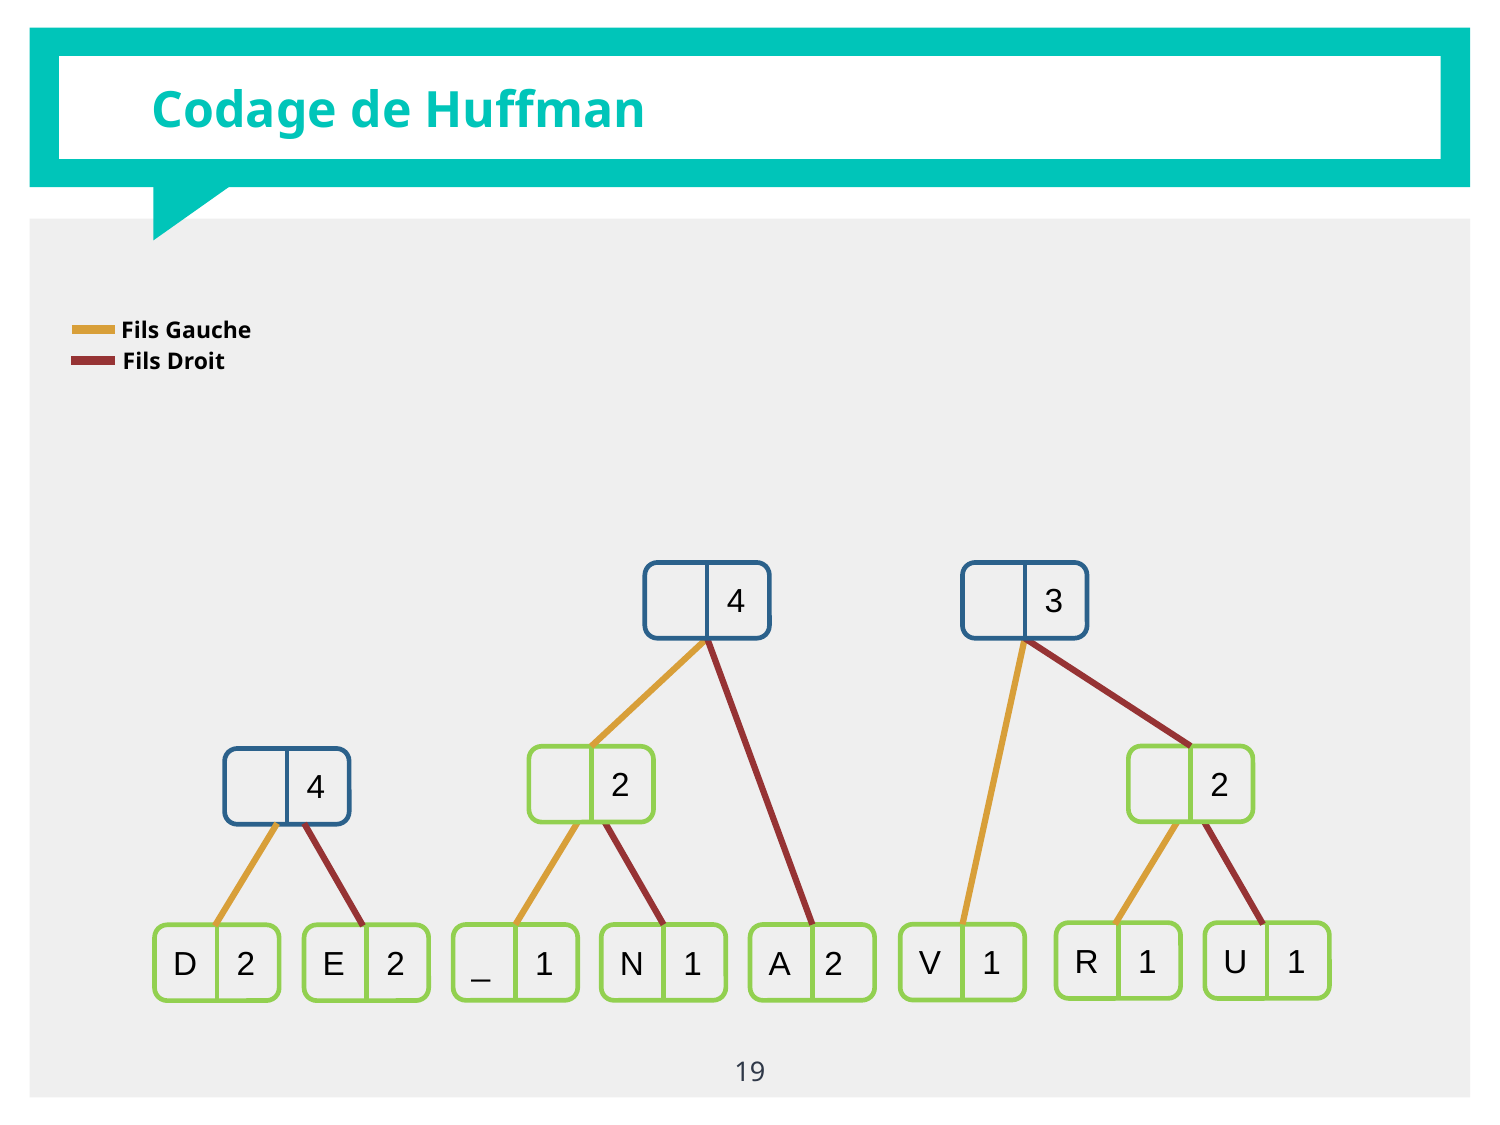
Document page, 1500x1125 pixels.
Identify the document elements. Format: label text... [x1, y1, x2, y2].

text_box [154, 748, 429, 1001]
title Codage de Huffman [136, 27, 1441, 188]
slide_number 19 [705, 1038, 795, 1125]
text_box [452, 562, 875, 1001]
text_box Fils Gauche [106, 308, 267, 351]
text_box Fils Droit [107, 339, 240, 382]
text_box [899, 562, 1330, 1001]
